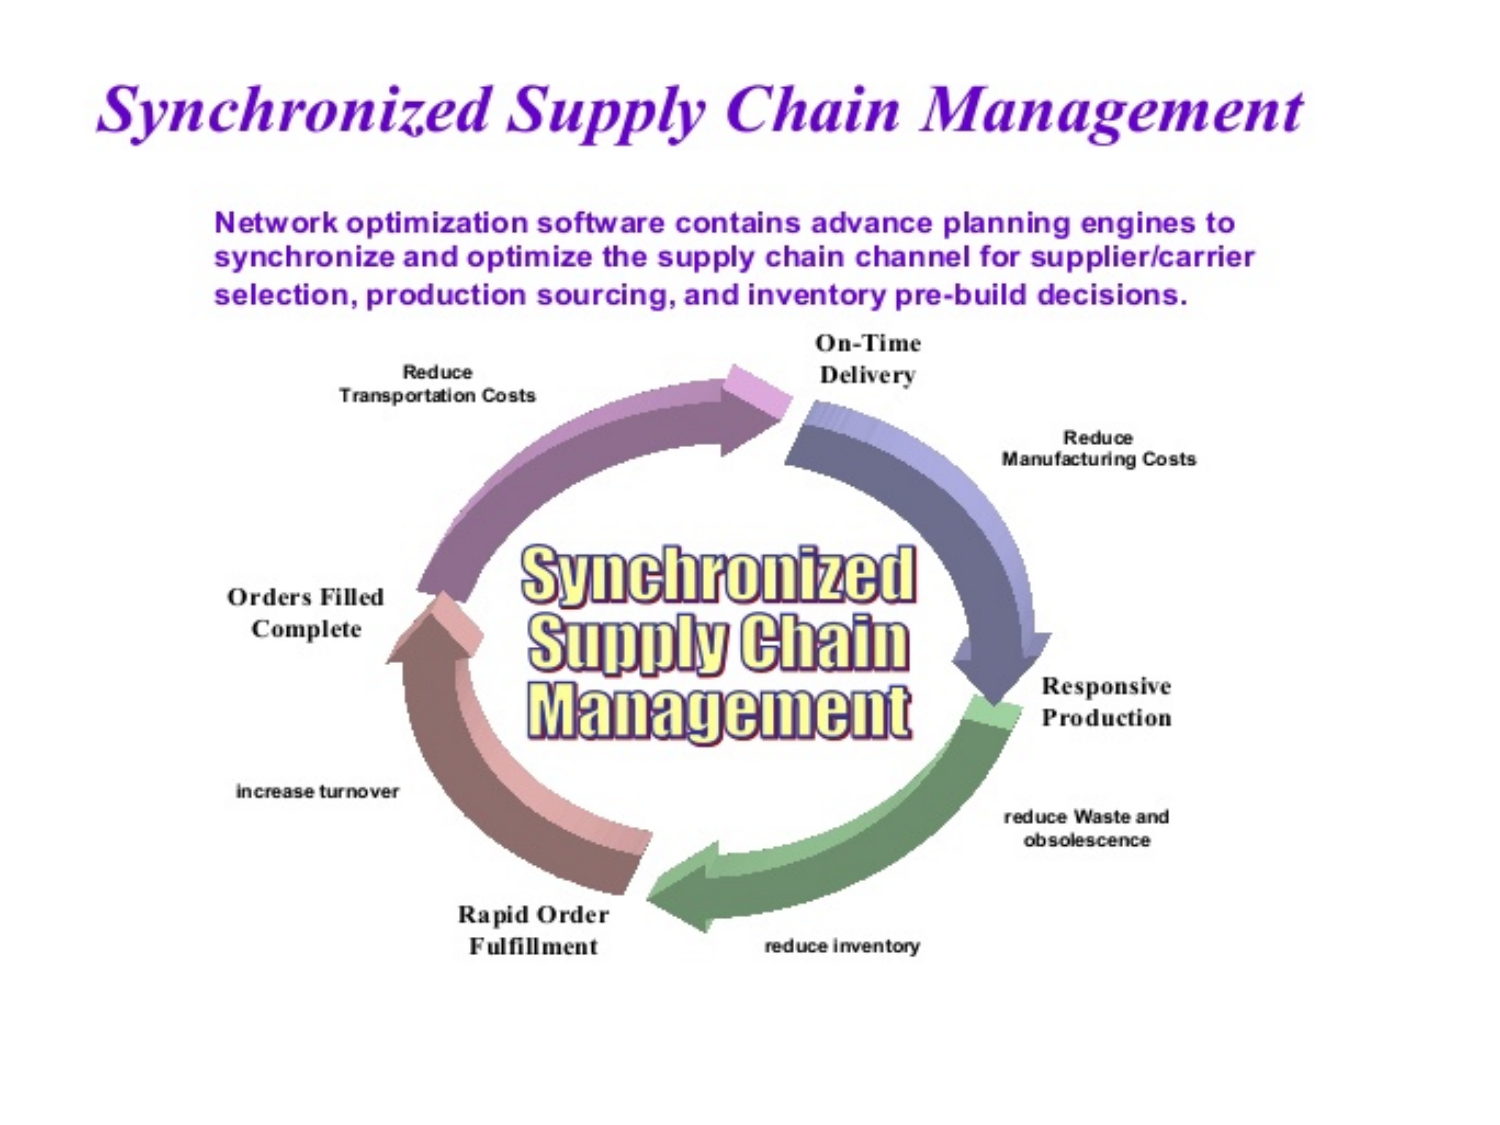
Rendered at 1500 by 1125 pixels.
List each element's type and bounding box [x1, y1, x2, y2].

picture [49, 49, 1451, 1063]
